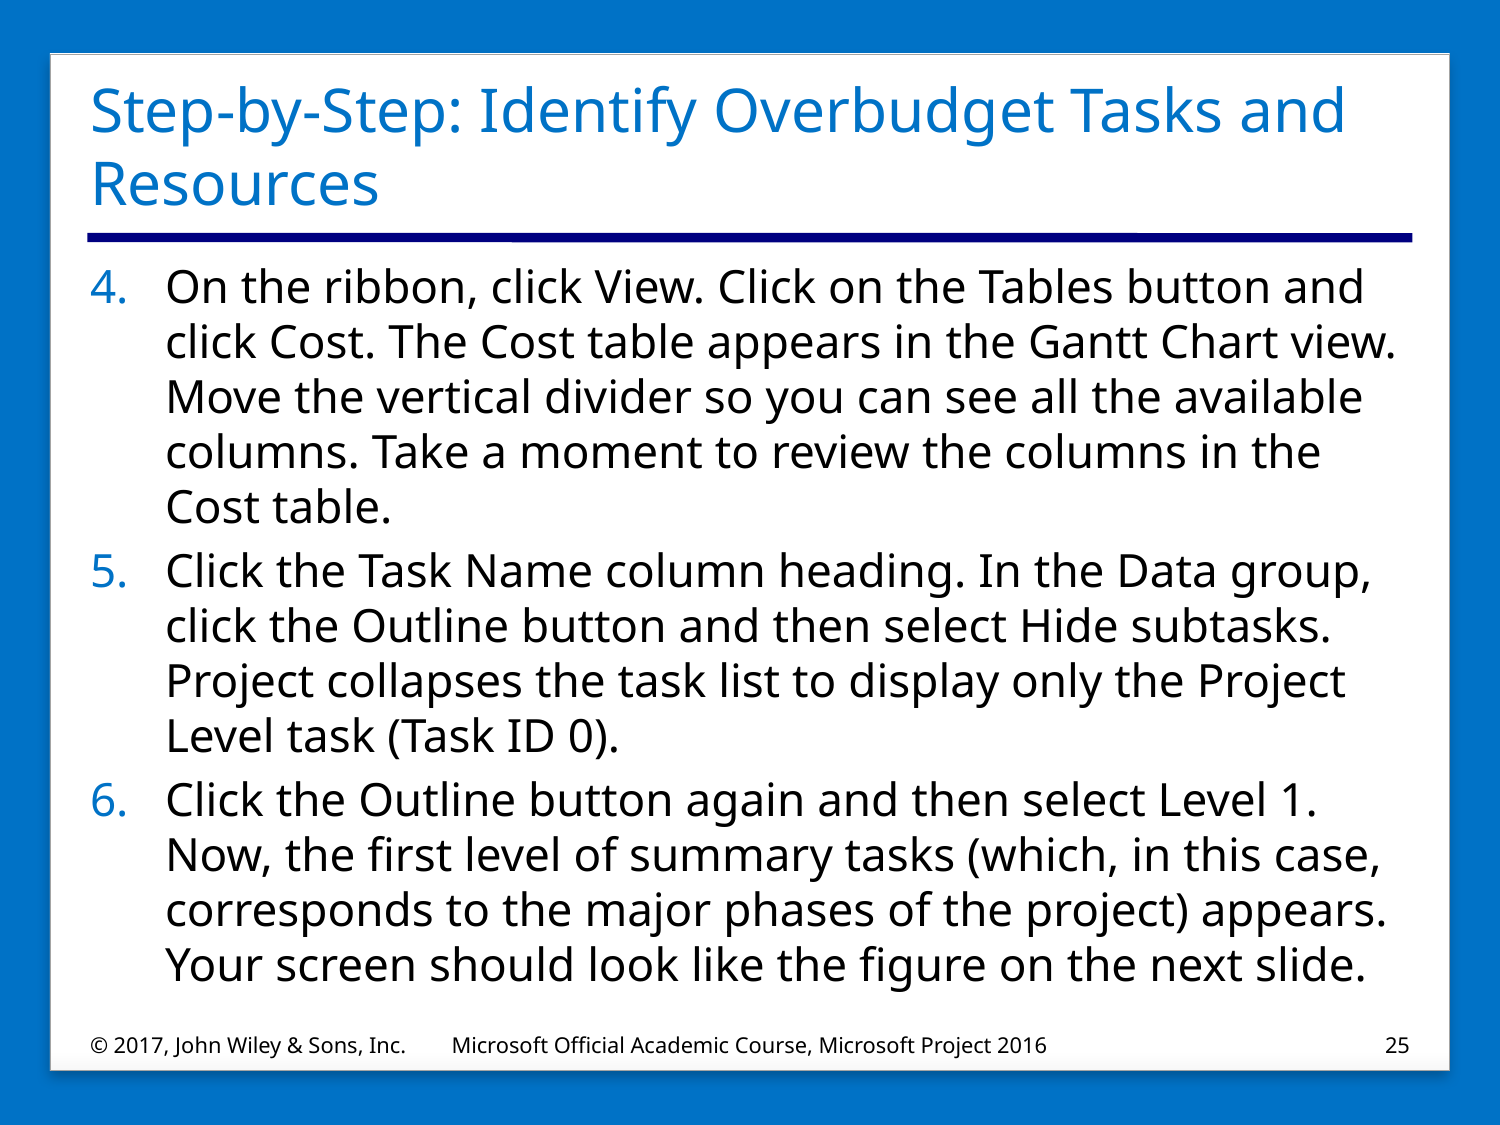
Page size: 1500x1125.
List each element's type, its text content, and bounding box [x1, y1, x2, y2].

list On the ribbon, click View. Click on the Tables button and click Cost. The Cost table appears in the Gantt Chart view. Move the vertical divider so you can see all the available columns. Take a moment to review the columns in the Cost table. Click the Task Name column heading. In the Data group, click the Outline button and then select Hide subtasks. Project collapses the task list to display only the Project Level task (Task ID 0). Click the Outline button again and then select Level 1. Now, the first level of summary tasks (which, in this case, corresponds to the major phases of the project) appears. Your screen should look like the figure on the next slide. [75, 249, 1425, 1063]
footer Microsoft Official Academic Course, Microsoft Project 2016 [431, 1024, 1069, 1103]
title Step-by-Step: Identify Overbudget Tasks and Resources [74, 74, 1426, 226]
slide_number 25 [1074, 1024, 1426, 1103]
slide_number © 2017, John Wiley & Sons, Inc. [74, 1024, 426, 1103]
